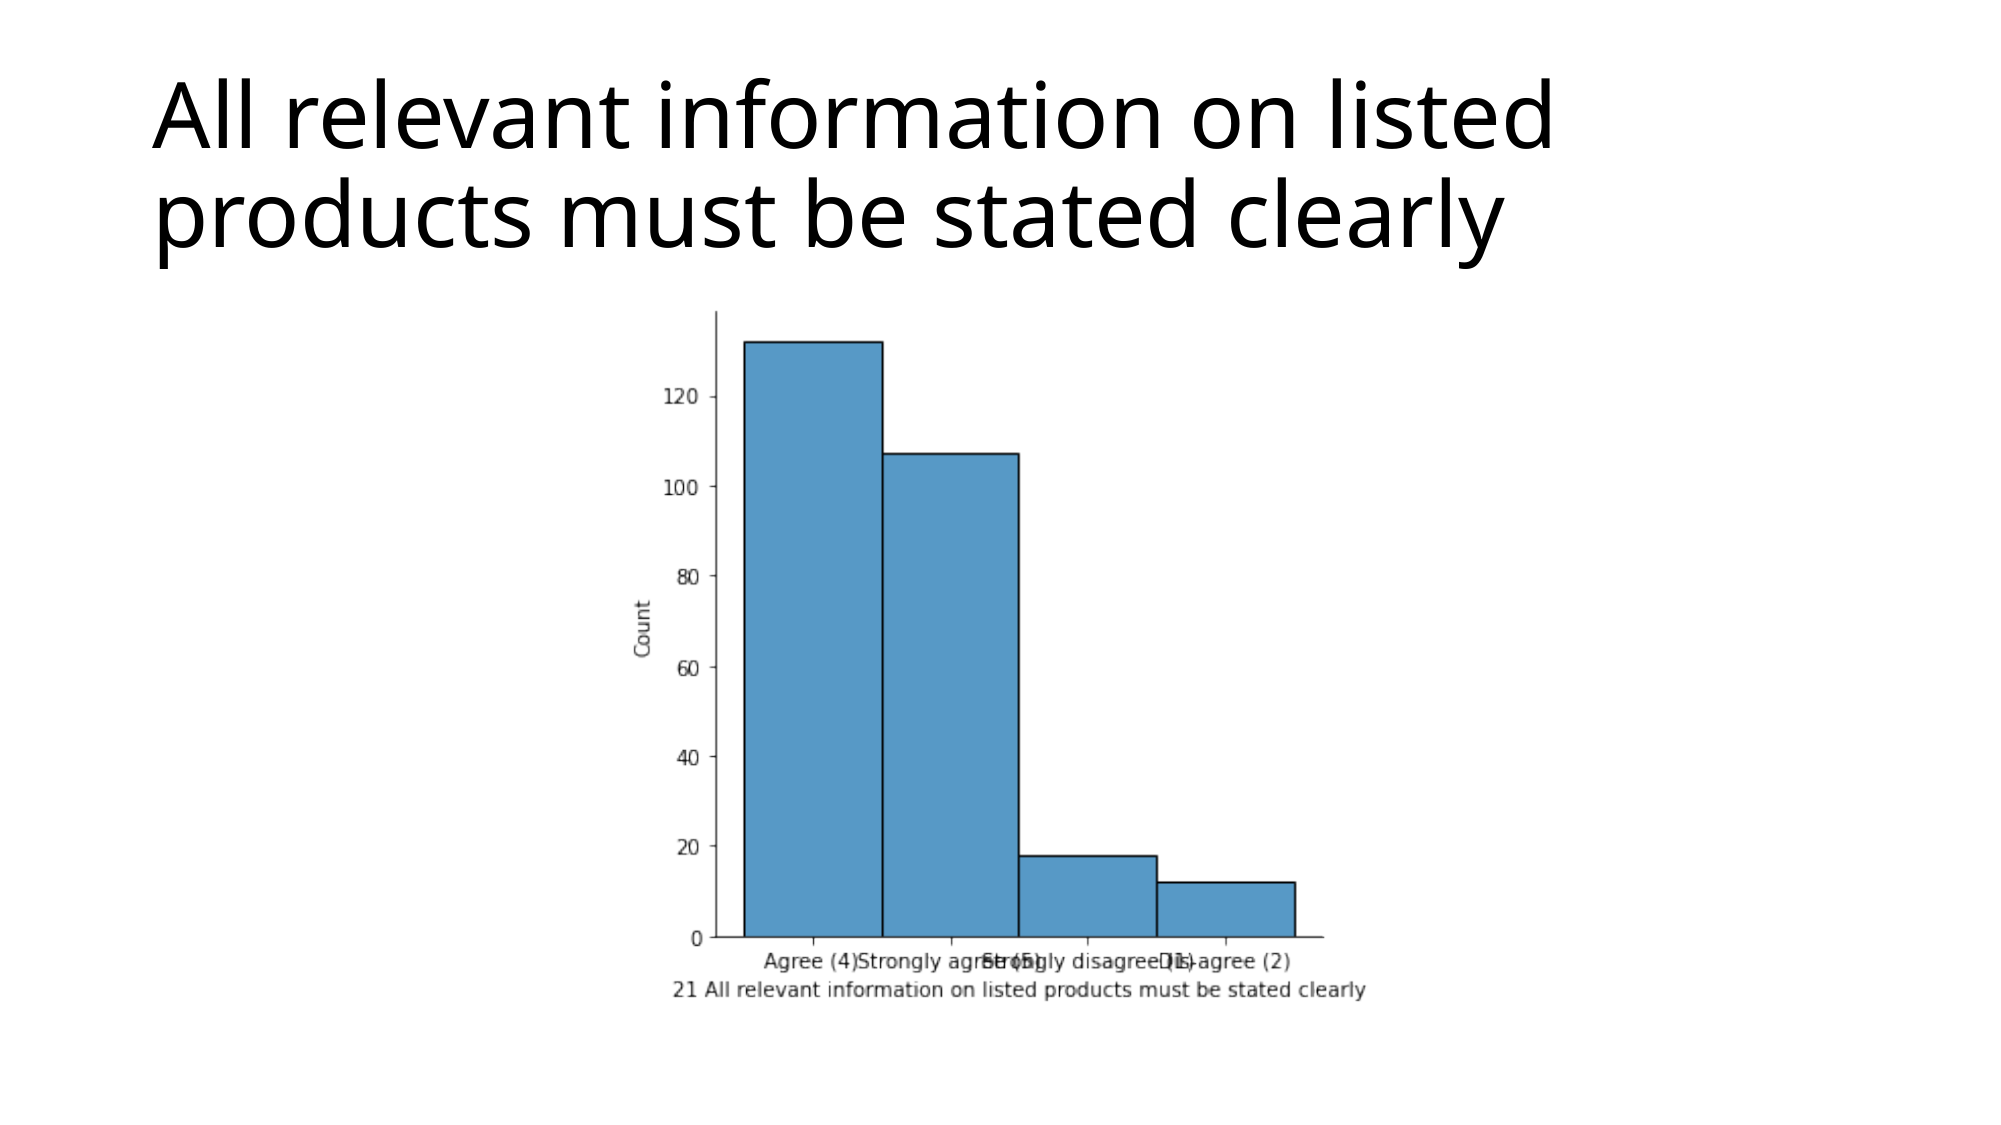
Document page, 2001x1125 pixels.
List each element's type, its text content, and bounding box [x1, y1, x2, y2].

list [620, 299, 1380, 1014]
title All relevant information on listed products must be stated clearly [137, 59, 1863, 278]
